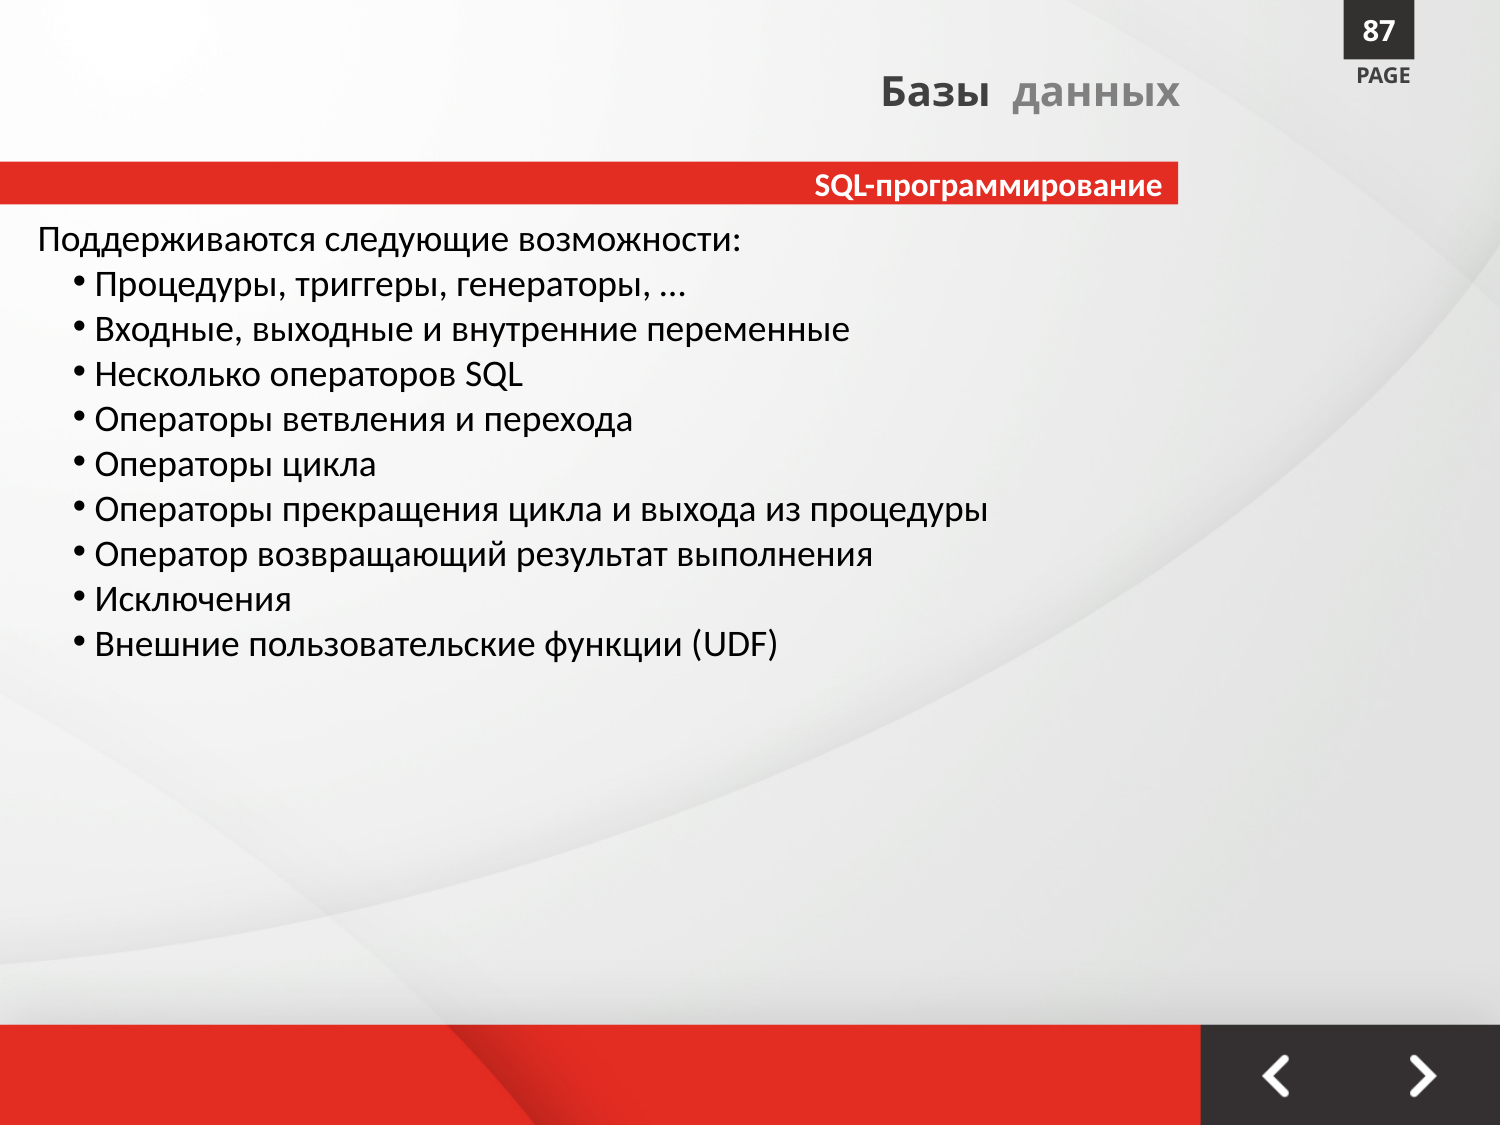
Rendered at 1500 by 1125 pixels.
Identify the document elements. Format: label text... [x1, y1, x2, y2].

text_box Базы данных [22, 57, 1196, 123]
picture [0, 0, 1500, 1125]
subtitle SQL-программирование [0, 161, 1179, 205]
text_box 87 [1342, 0, 1417, 61]
text_box PAGE [1341, 54, 1426, 96]
text_box Поддерживаются следующие возможности: Процедуры, триггеры, генераторы, … Входные, выходные и внутренние переменные Несколько операторов SQL Операторы ветвления и перехода Операторы цикла Операторы прекращения цикла и выхода из процедуры Оператор возвращающий результат выполнения Исключения Внешние пользовательские функции (UDF) [22, 206, 1463, 671]
